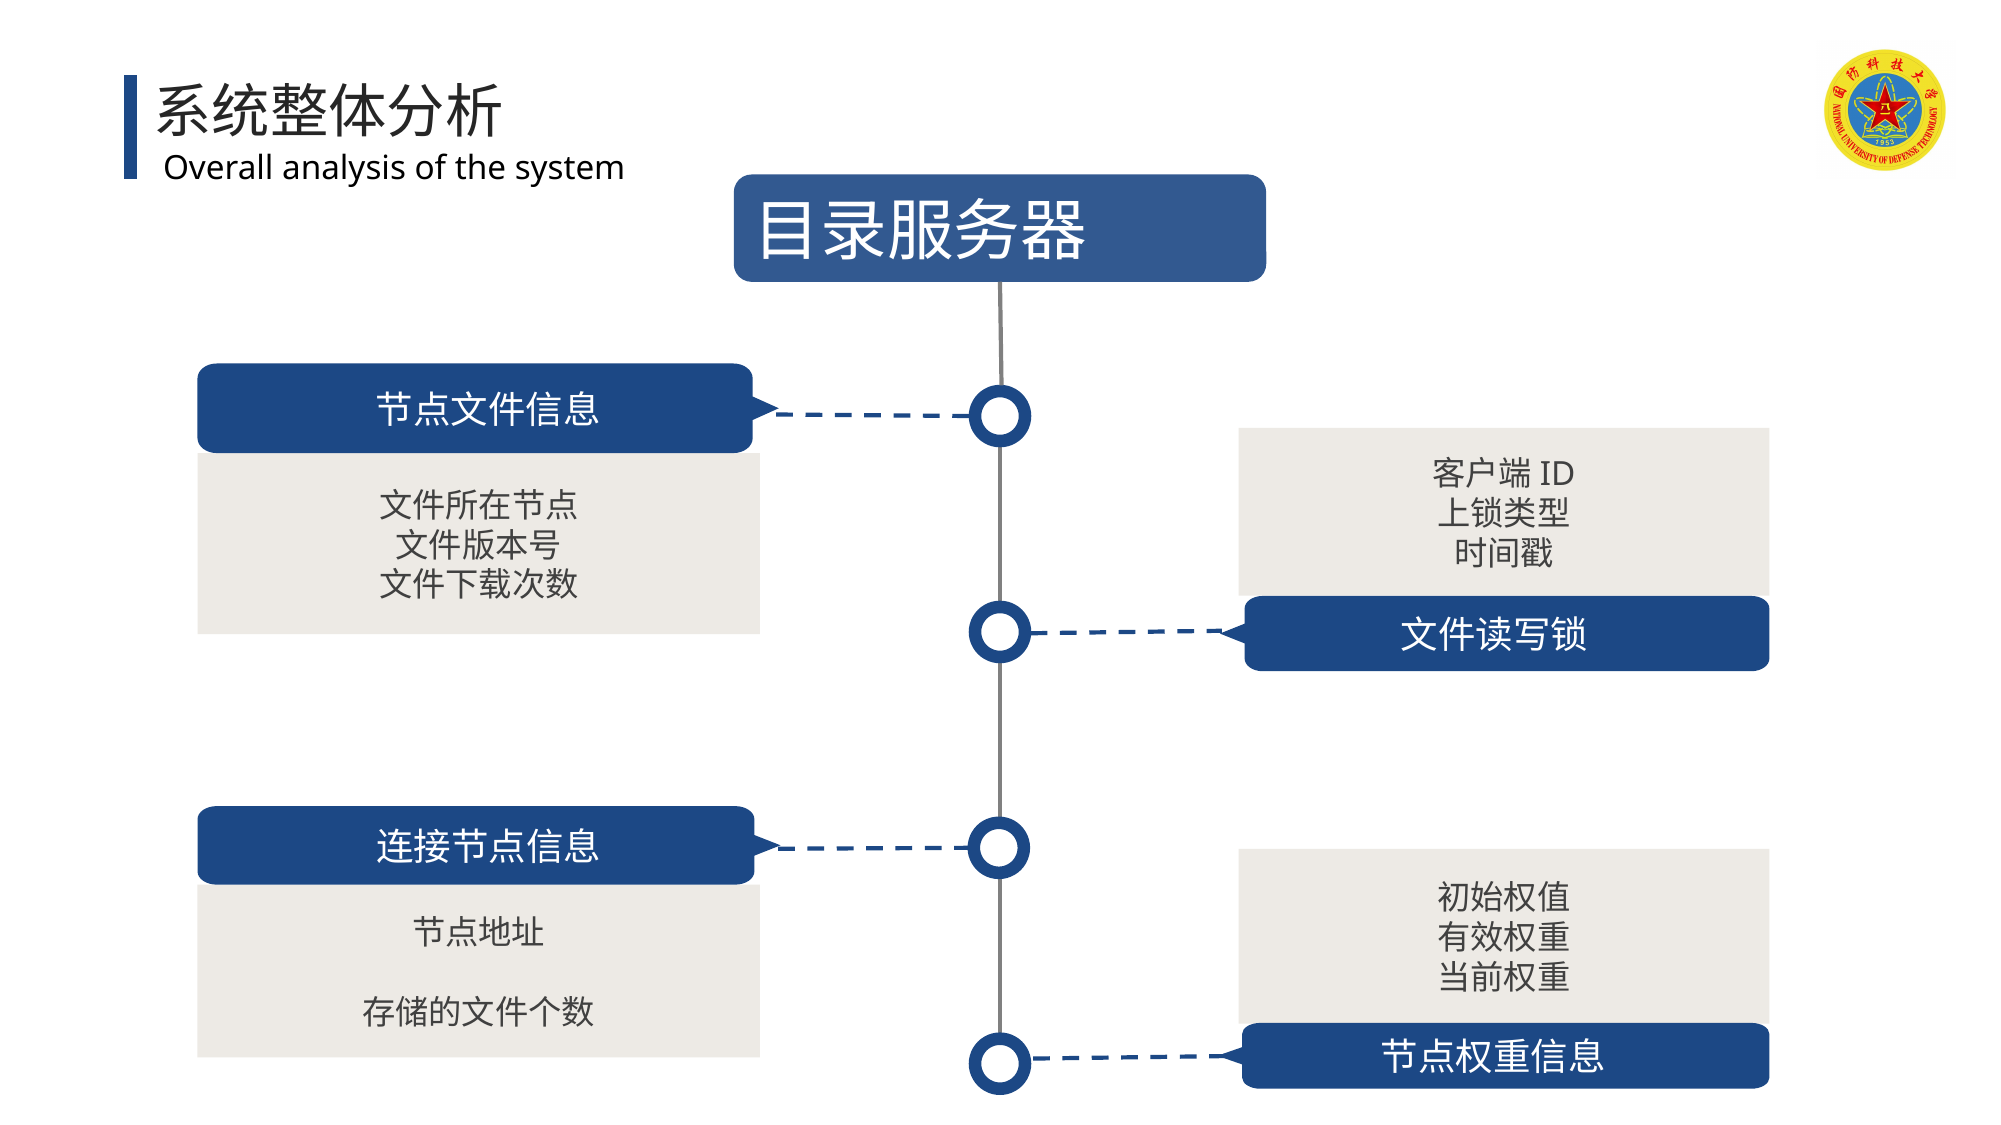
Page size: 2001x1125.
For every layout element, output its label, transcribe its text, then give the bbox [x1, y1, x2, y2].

text_box [1001, 605, 1027, 658]
text_box 连接节点信息 [196, 805, 784, 886]
text_box [972, 821, 999, 874]
text_box 文件所在节点 文件版本号 文件下载次数 [197, 452, 761, 635]
slide_number [1412, 1042, 1863, 1103]
text_box 节点权重信息 [1219, 1021, 1771, 1090]
text_box 客户端ID 上锁类型 时间戳 [1238, 427, 1770, 597]
text_box 节点文件信息 [196, 362, 782, 455]
picture [1816, 40, 1956, 179]
text_box [973, 605, 999, 658]
text_box [973, 1037, 1027, 1090]
text_box 系统整体分析 [99, 67, 565, 152]
text_box 文件读写锁 [1218, 594, 1771, 673]
text_box 初始权值 有效权重 当前权重 [1238, 848, 1770, 1025]
text_box 目录服务器 [732, 173, 1268, 283]
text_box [1030, 630, 1222, 634]
text_box 节点地址 存储的文件个数 [196, 884, 761, 1058]
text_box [1033, 1055, 1225, 1059]
text_box [973, 390, 1027, 442]
text_box Overall analysis of the system [148, 139, 659, 194]
text_box [1001, 821, 1025, 874]
